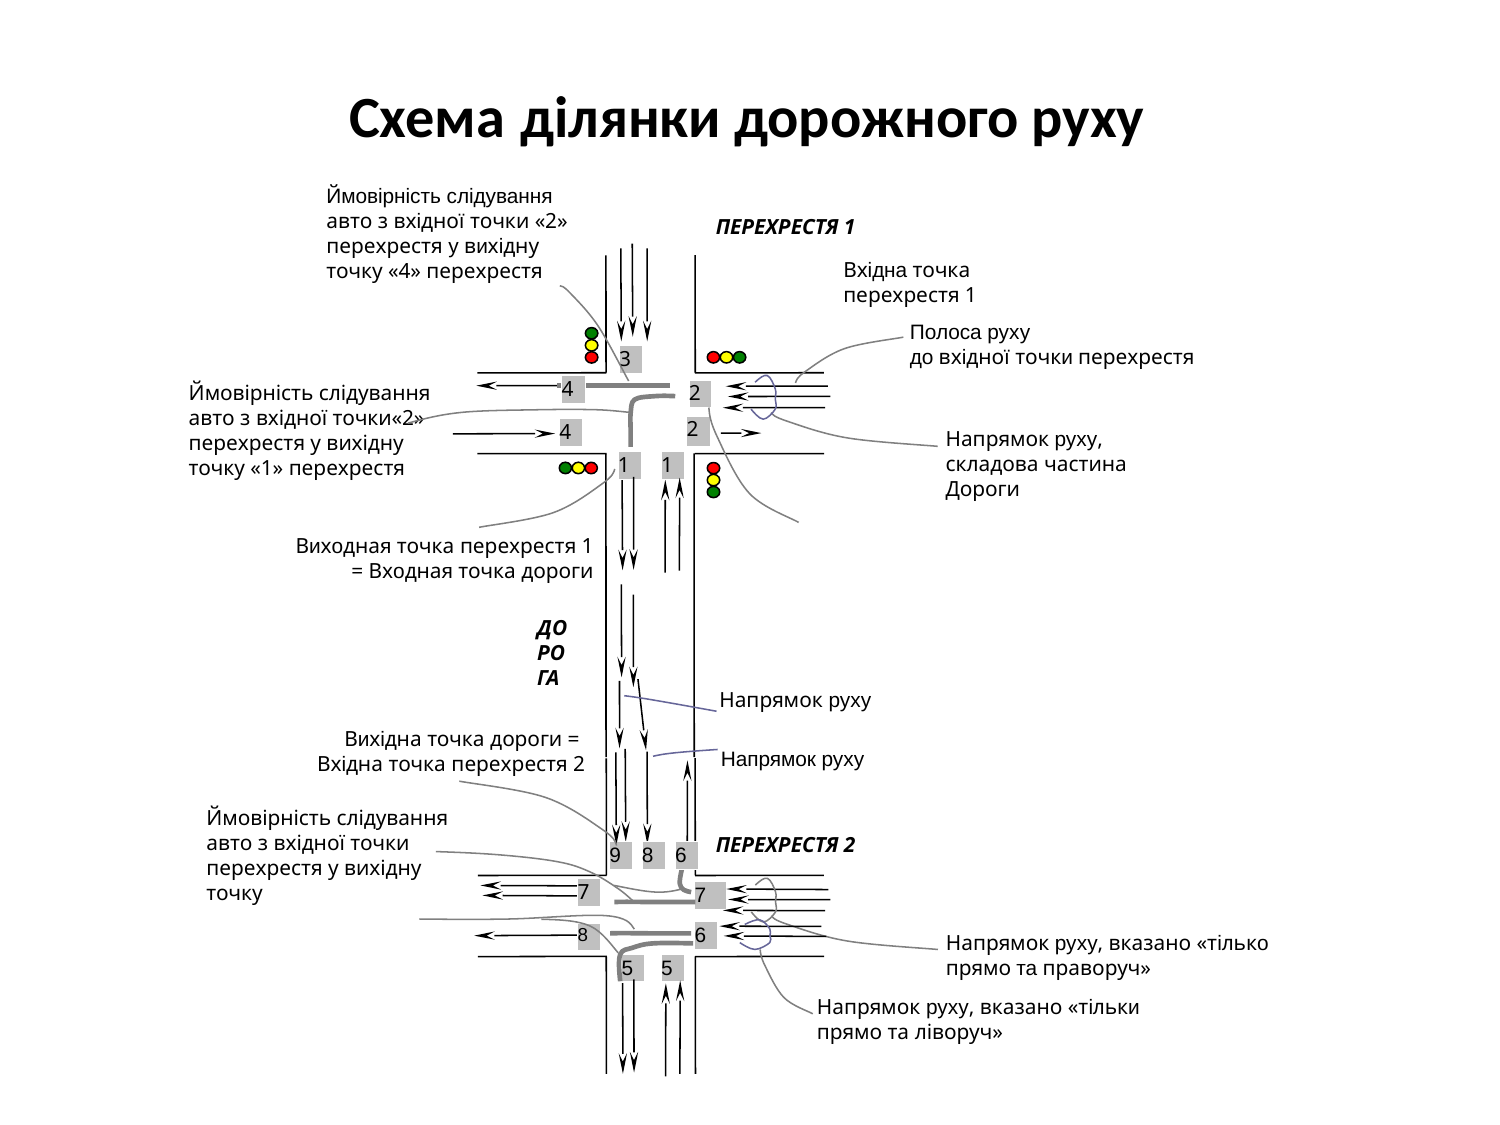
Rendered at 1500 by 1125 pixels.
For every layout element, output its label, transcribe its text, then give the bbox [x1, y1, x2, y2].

title Схема ділянки дорожного руху [64, 66, 1430, 161]
text_box [141, 178, 1235, 1125]
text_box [188, 182, 1318, 1077]
